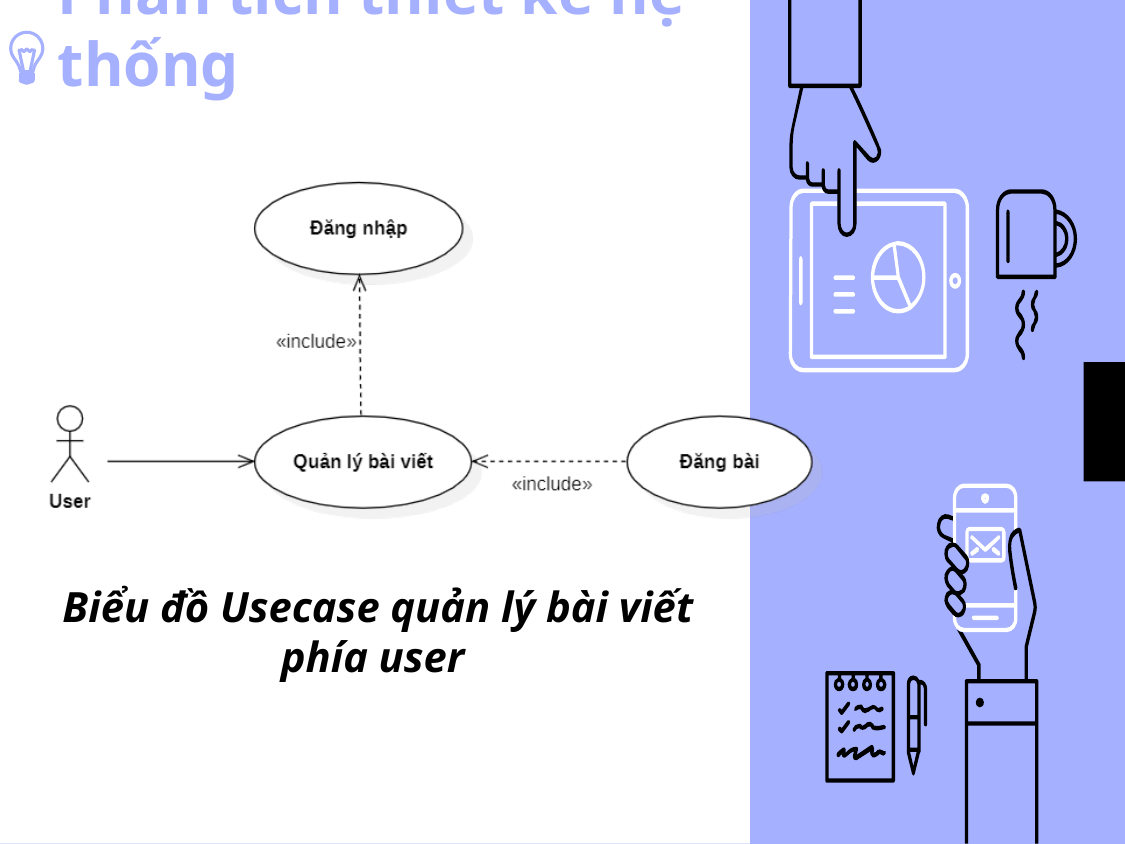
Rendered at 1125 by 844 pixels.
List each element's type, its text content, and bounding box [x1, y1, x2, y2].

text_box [10, 32, 44, 84]
picture [19, 168, 870, 578]
title Phân tích thiết kế hệ thống [42, 1, 783, 114]
text_box Biểu đồ Usecase quản lý bài viết phía user [0, 573, 756, 689]
